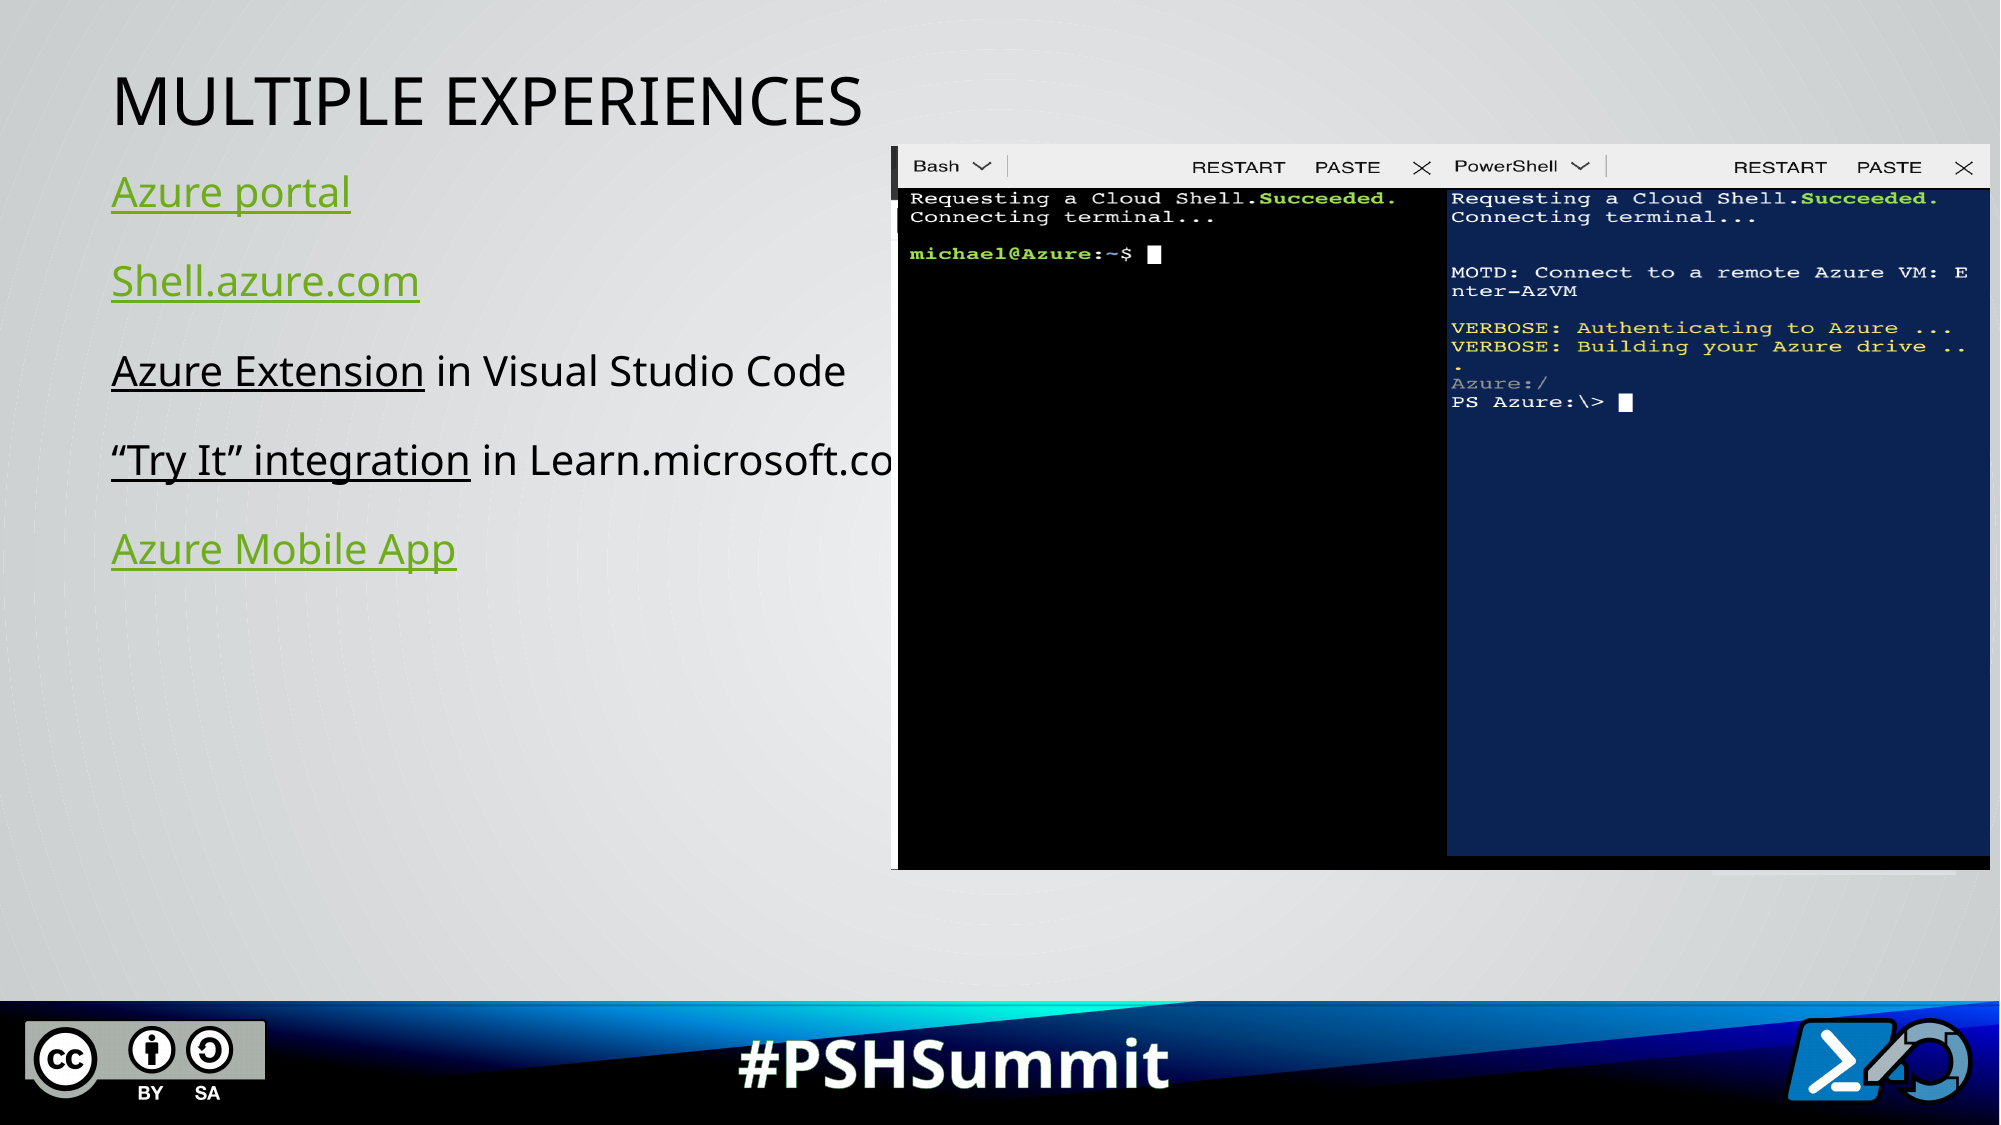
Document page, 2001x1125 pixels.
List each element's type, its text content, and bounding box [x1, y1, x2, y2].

title Multiple Experiences [96, 59, 1822, 147]
picture [0, 1001, 1999, 1125]
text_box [898, 144, 1990, 871]
picture [891, 146, 898, 871]
list Azure portal Shell.azure.com Azure Extension in Visual Studio Code “Try It” integration in Learn.microsoft.com Azure Mobile App [96, 147, 891, 545]
